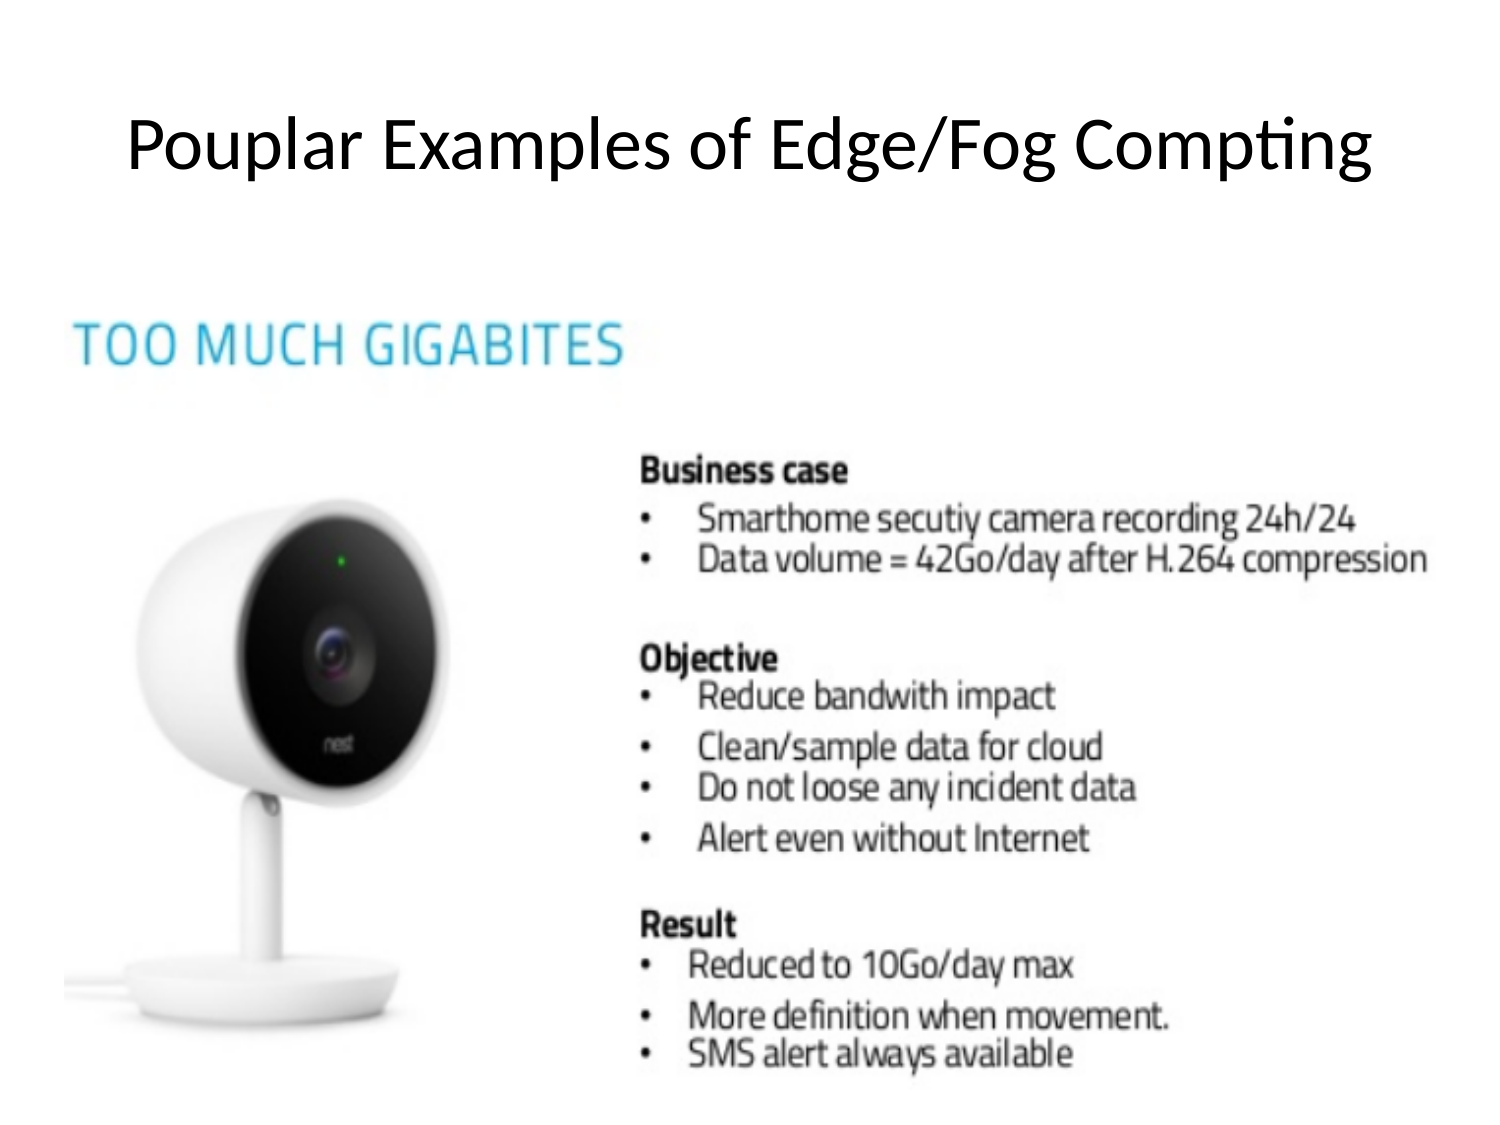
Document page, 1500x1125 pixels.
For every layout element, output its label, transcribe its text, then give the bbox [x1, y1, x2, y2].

title Pouplar Examples of Edge/Fog Compting [75, 45, 1425, 233]
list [63, 269, 1455, 1091]
